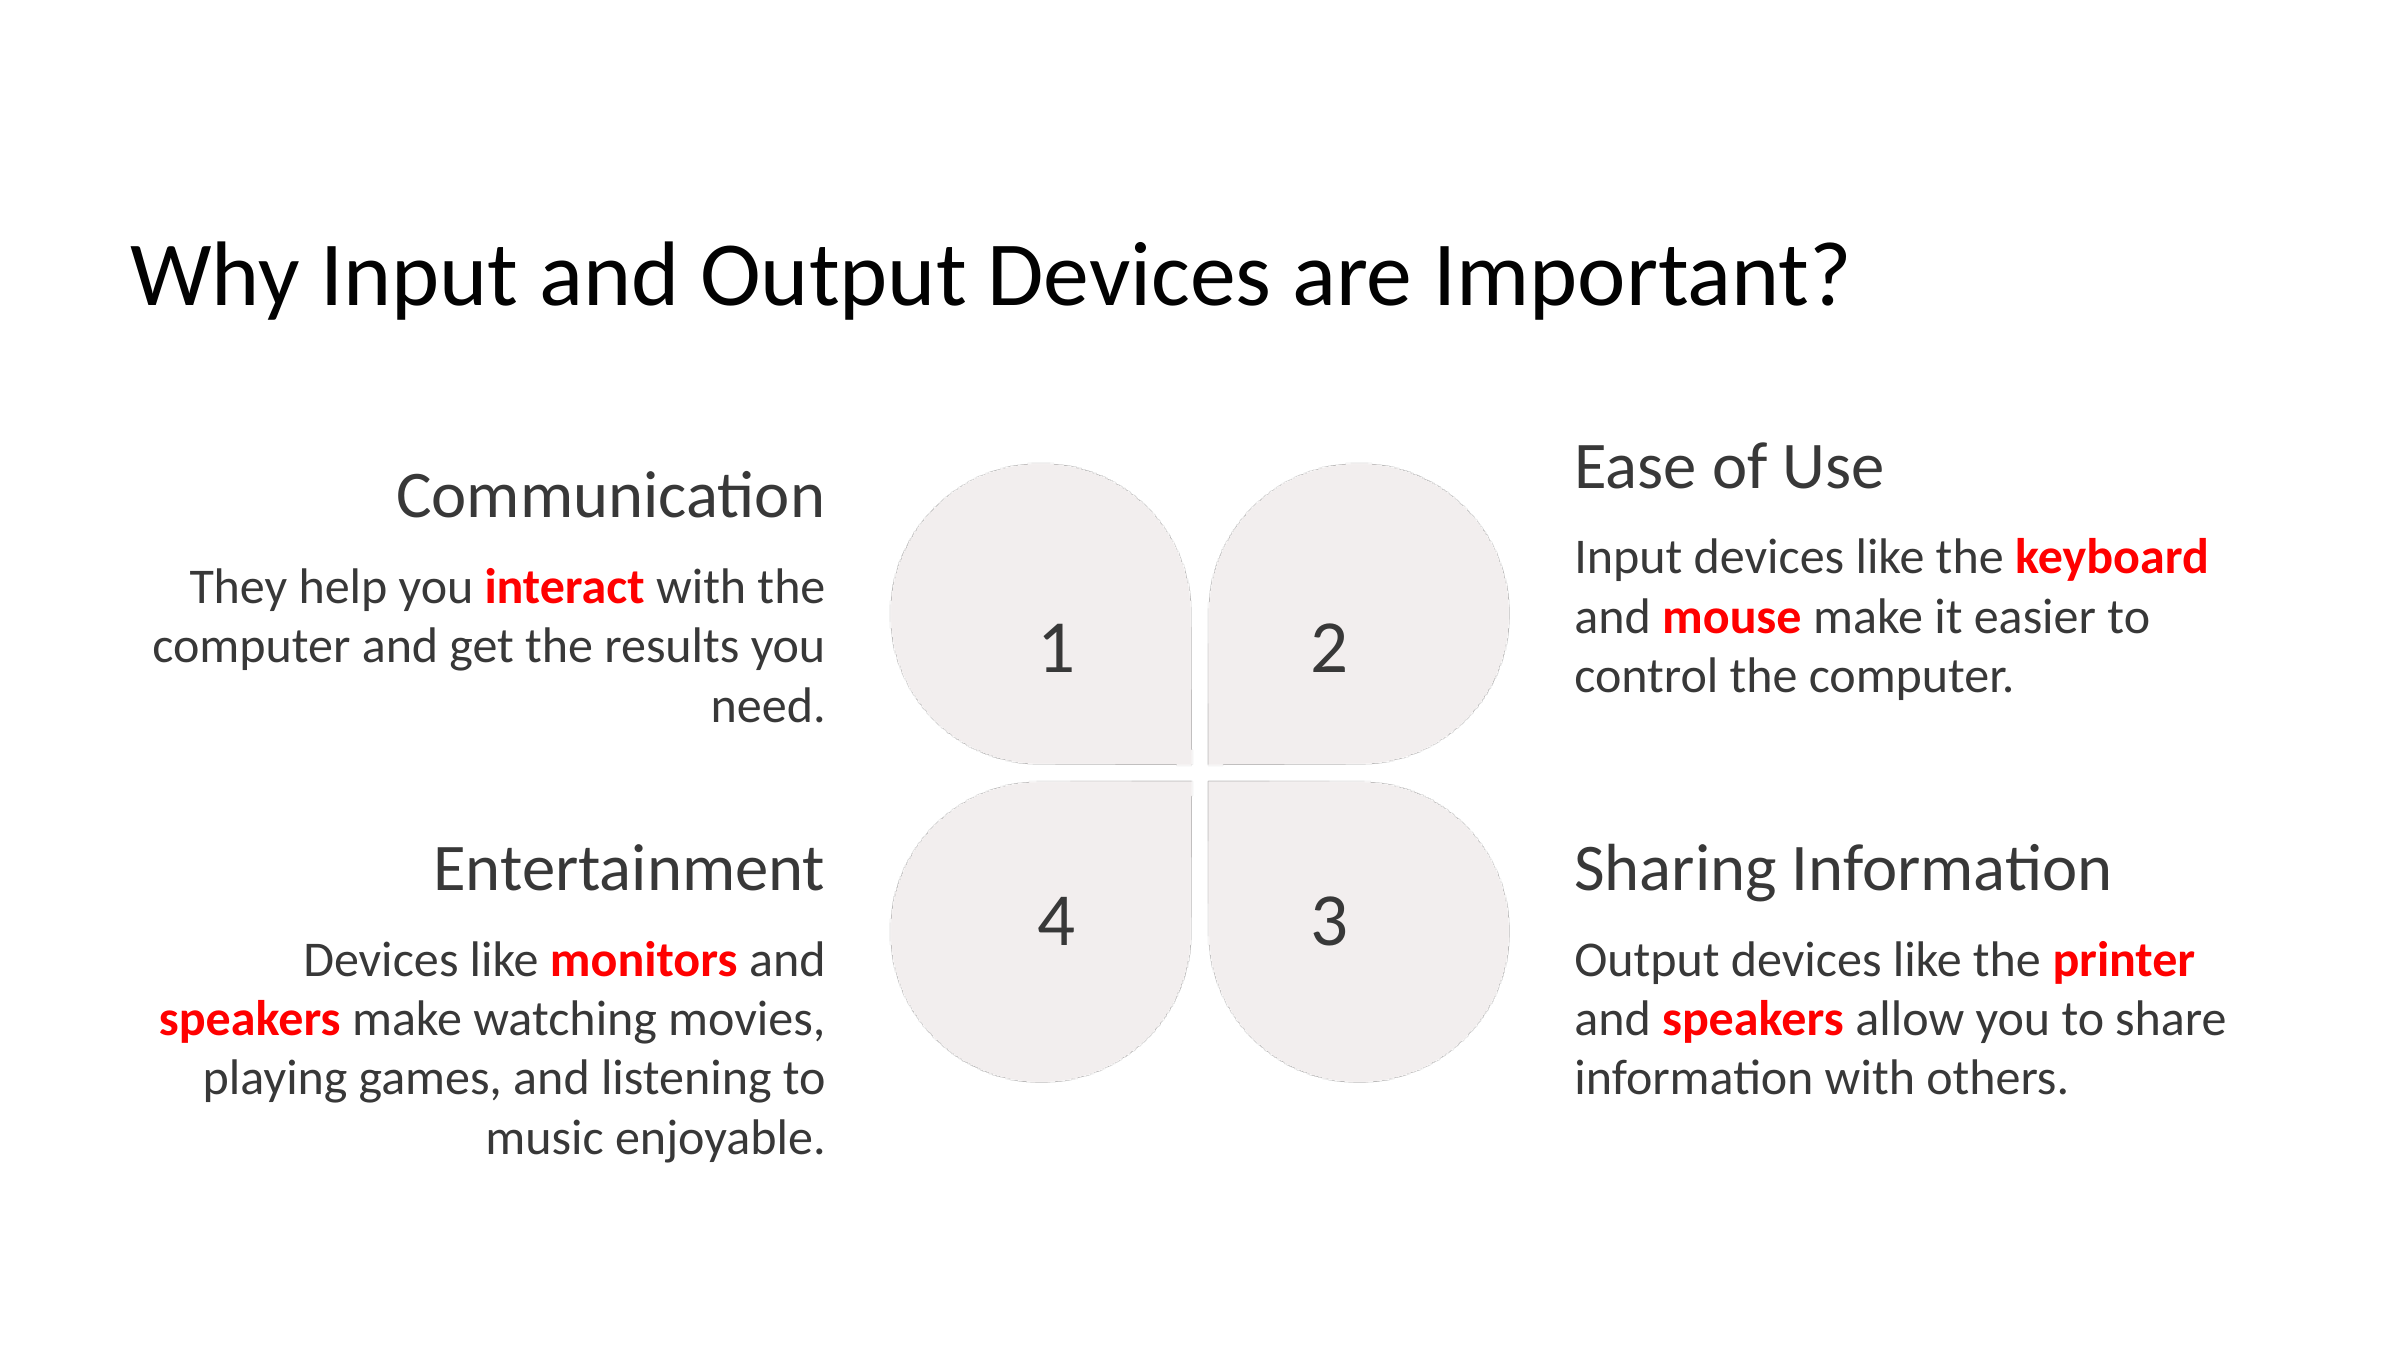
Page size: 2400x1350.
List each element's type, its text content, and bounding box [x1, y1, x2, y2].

text_box Sharing Information [1575, 843, 2063, 905]
text_box Devices like monitors and speakers make watching movies, playing games, and listening to music enjoyable. [130, 926, 825, 1106]
text_box Ease of Use [1575, 441, 2063, 503]
text_box Input devices like the keyboard and mouse make it easier to control the computer. [1575, 524, 2270, 703]
text_box Why Input and Output Devices are Important? [130, 202, 2142, 325]
text_box Output devices like the printer and speakers allow you to share information with others. [1575, 926, 2270, 1106]
picture [825, 398, 1575, 1148]
text_box Communication [337, 470, 825, 532]
text_box Entertainment [337, 843, 825, 905]
text_box They help you interact with the computer and get the results you need. [130, 554, 825, 674]
